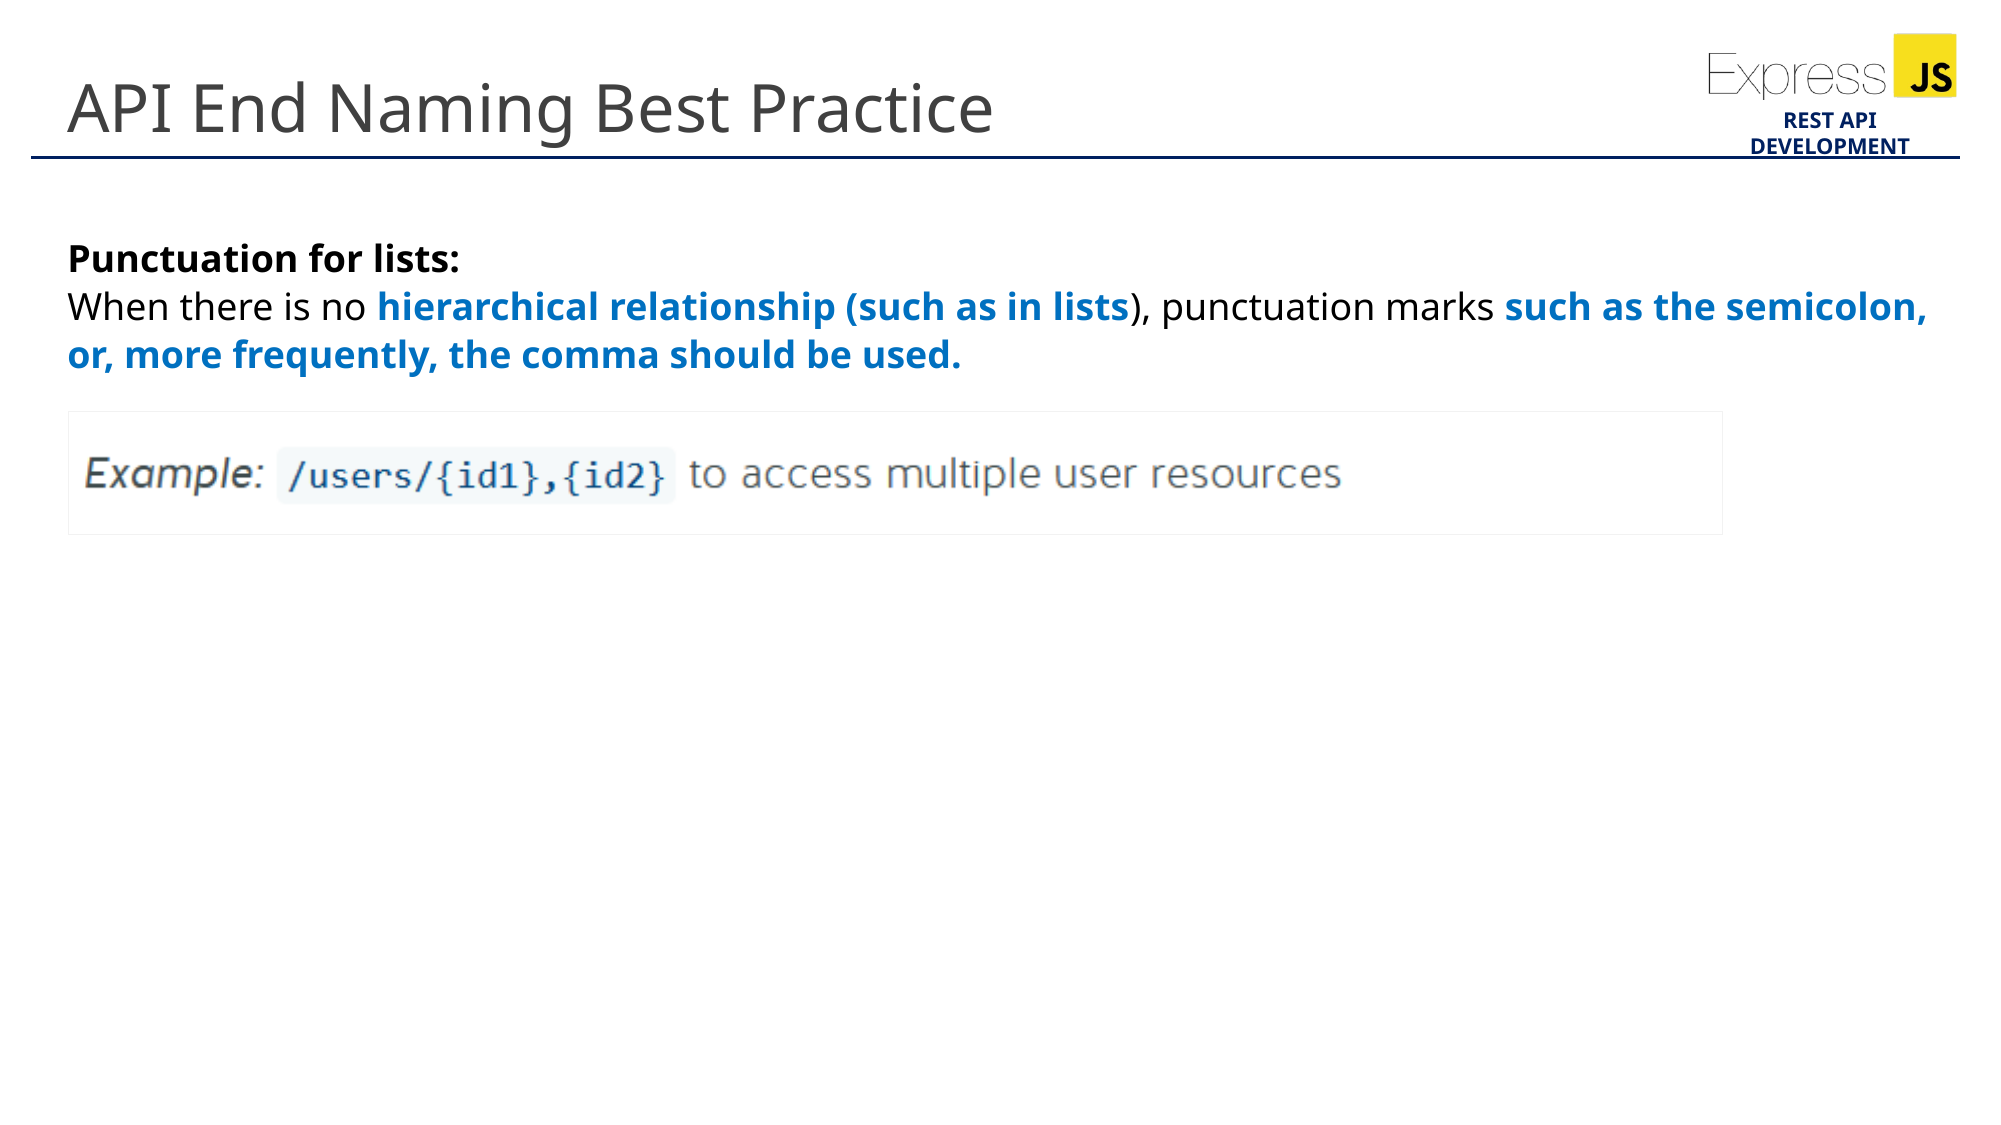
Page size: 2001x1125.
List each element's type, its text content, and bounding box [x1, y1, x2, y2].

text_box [1686, 29, 1974, 141]
text_box API End Naming Best Practice [52, 18, 1023, 153]
text_box Punctuation for lists: When there is no hierarchical relationship (such as in lists), punctuation marks such as the semicolon, or, more frequently, the comma should be used. [52, 224, 1960, 384]
picture [68, 411, 1723, 535]
